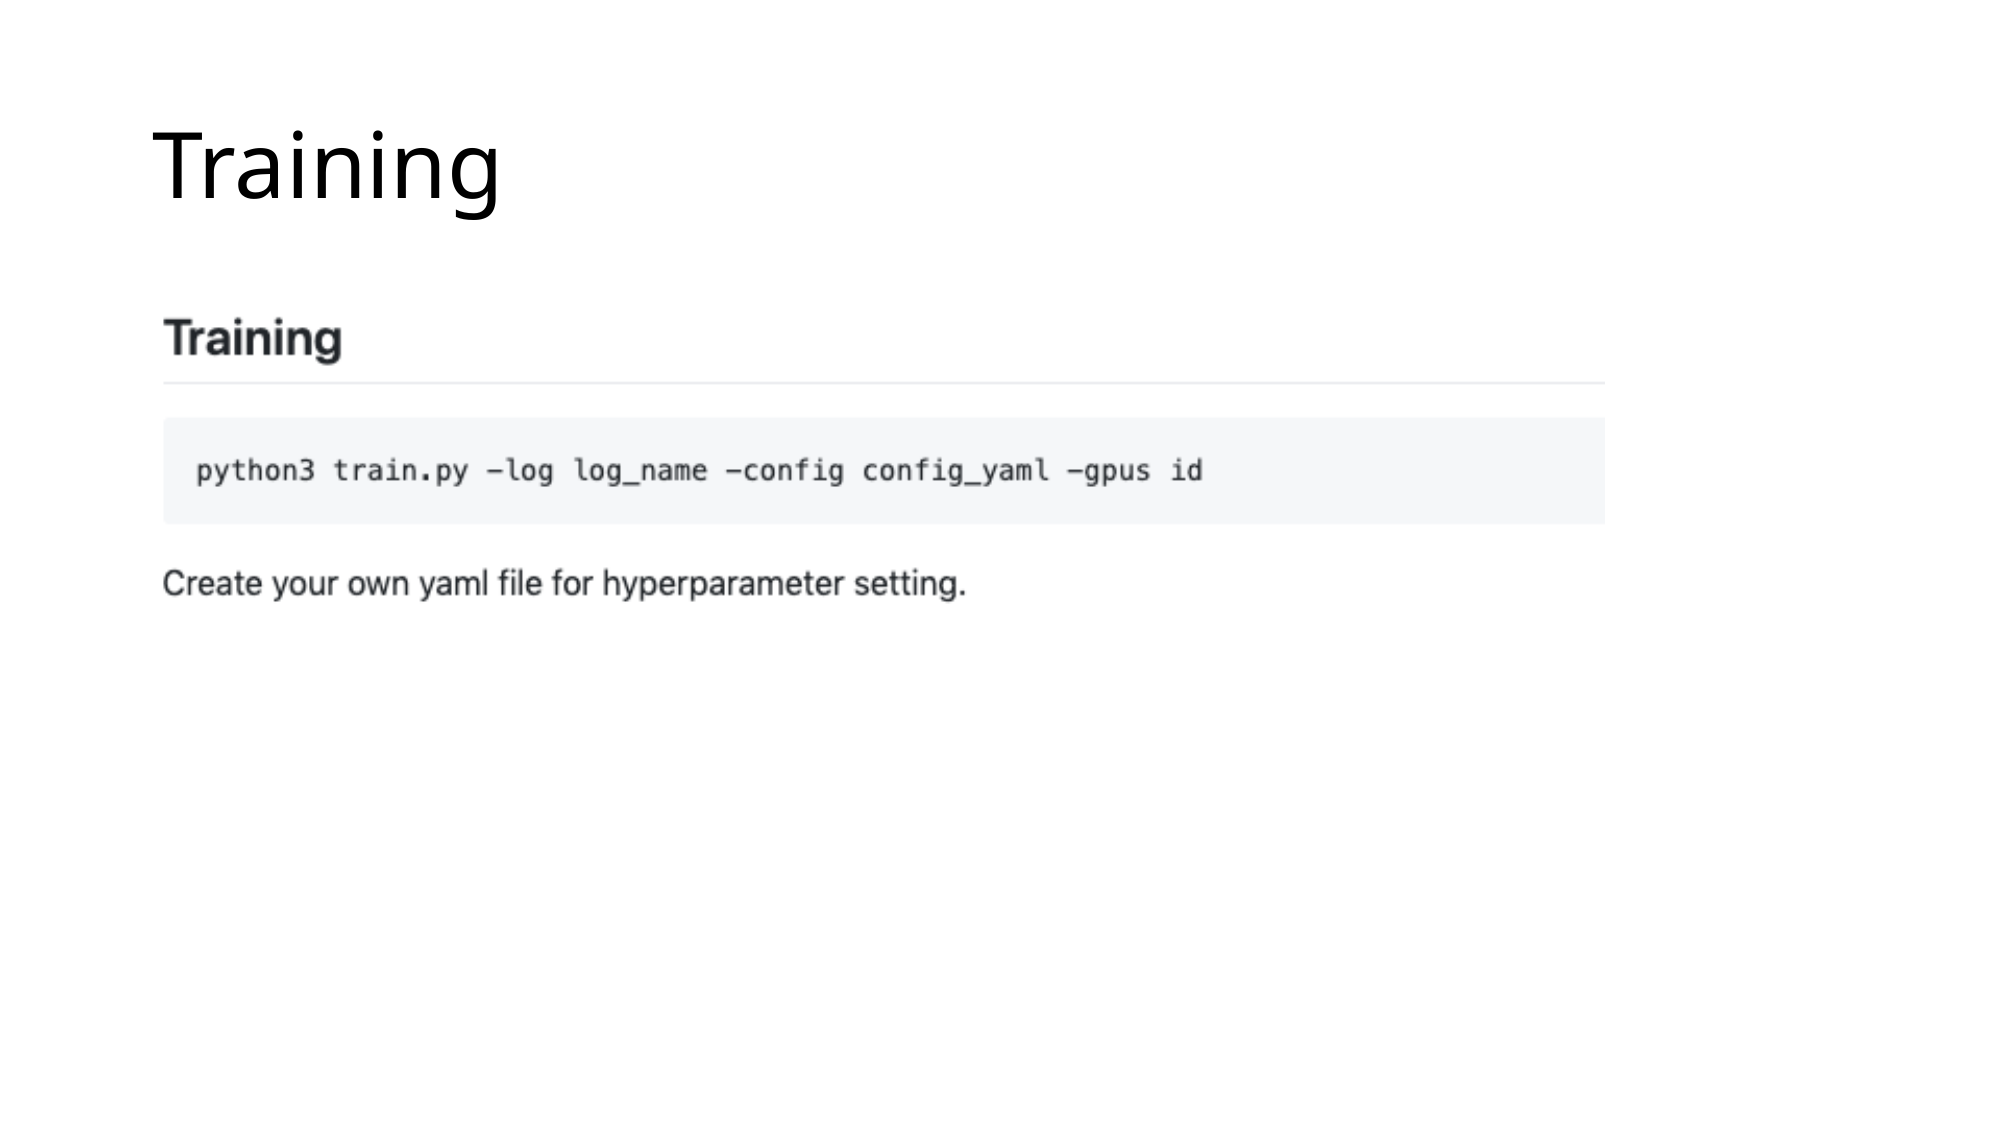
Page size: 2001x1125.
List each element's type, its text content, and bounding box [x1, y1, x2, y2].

title Training [137, 59, 1863, 278]
picture [137, 299, 1605, 652]
